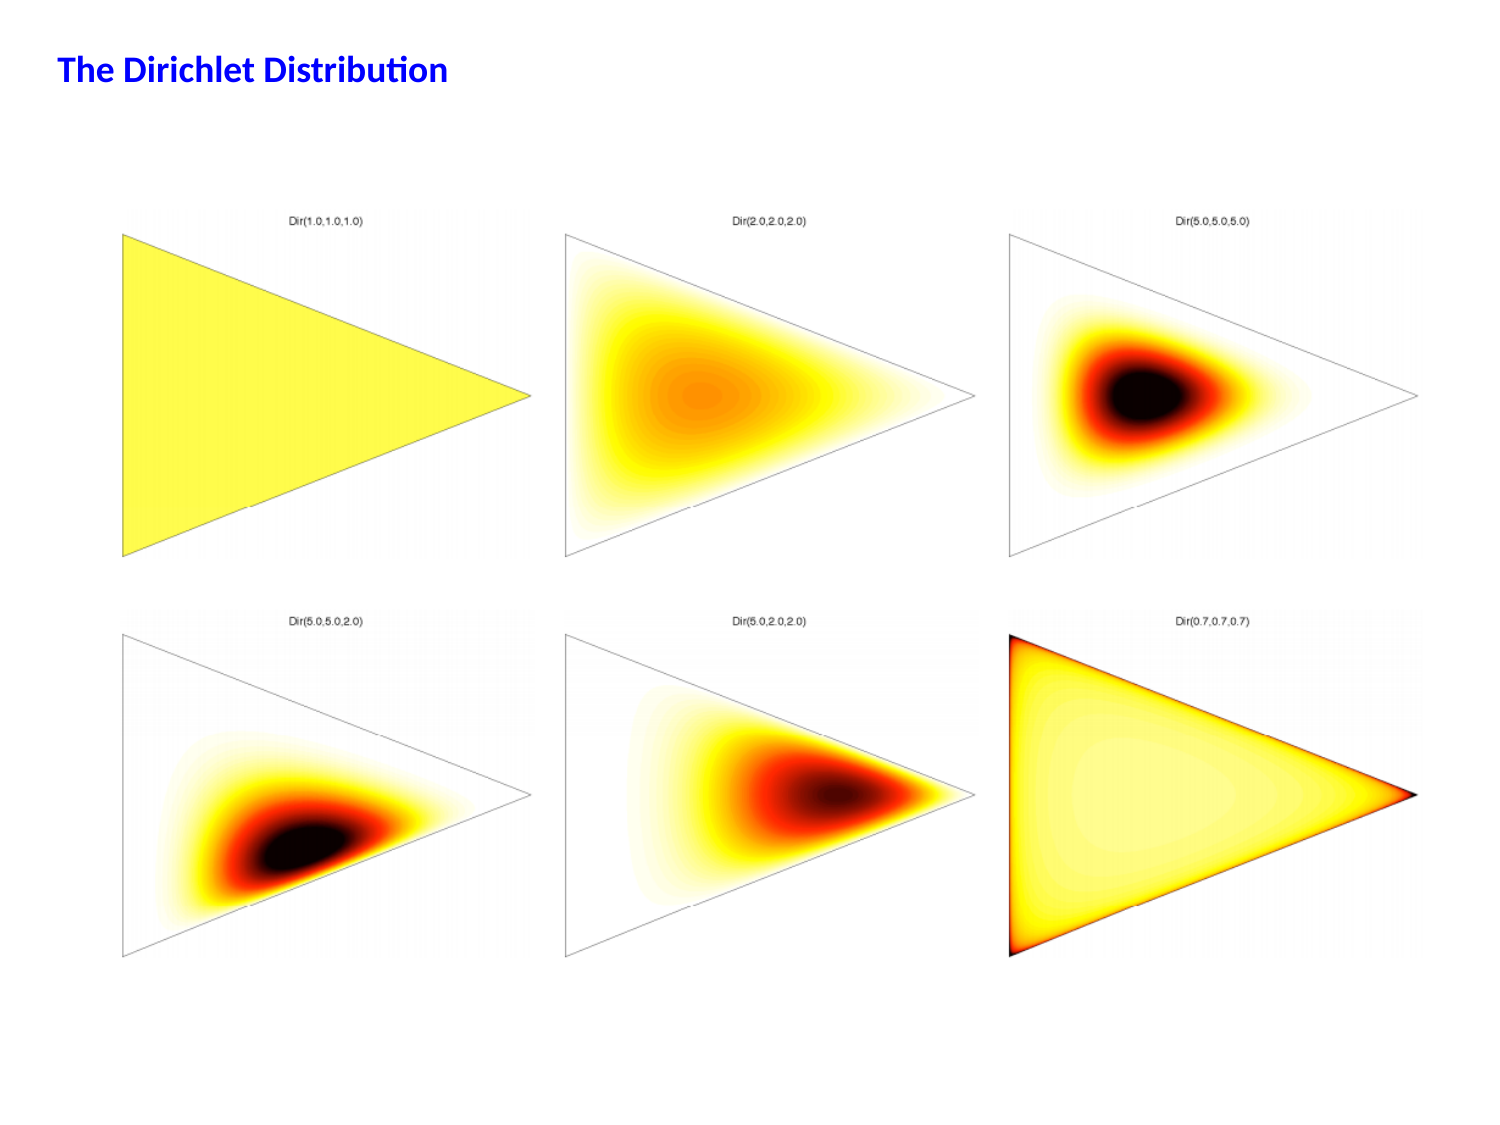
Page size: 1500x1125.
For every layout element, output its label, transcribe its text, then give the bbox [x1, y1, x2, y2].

text_box The Dirichlet Distribution [0, 37, 1500, 98]
picture [87, 174, 1476, 1012]
